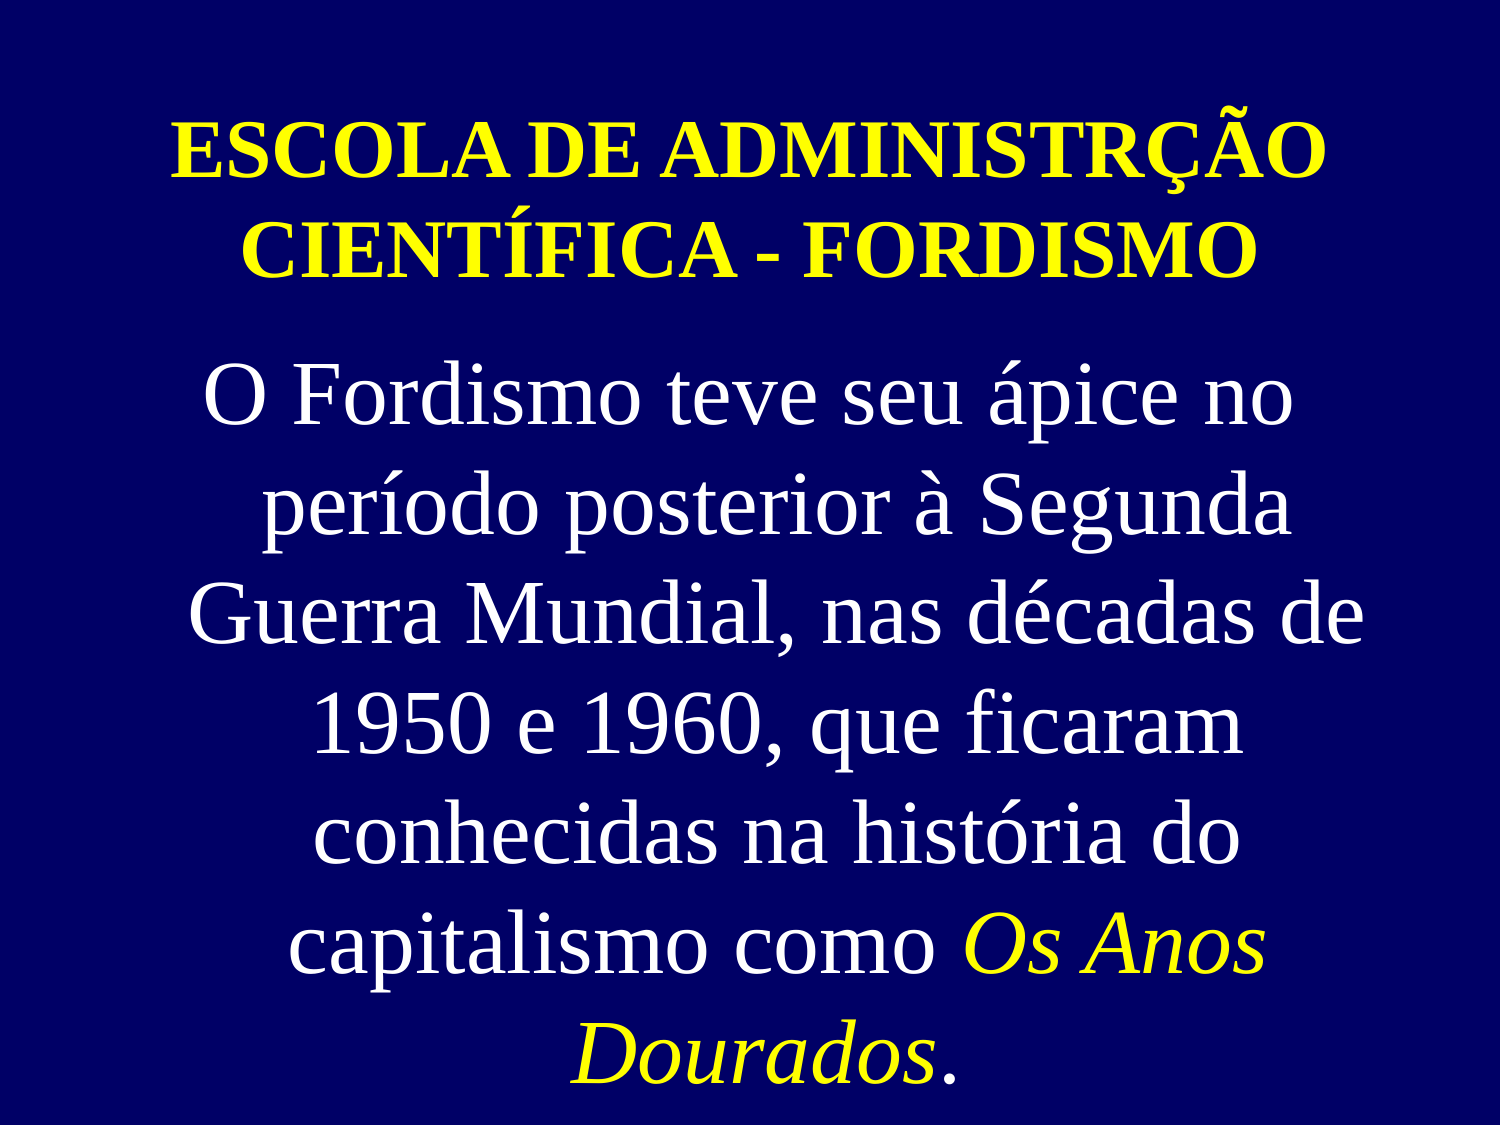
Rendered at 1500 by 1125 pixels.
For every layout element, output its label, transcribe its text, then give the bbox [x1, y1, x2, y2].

list O Fordismo teve seu ápice no período posterior à Segunda Guerra Mundial, nas décadas de 1950 e 1960, que ficaram conhecidas na história do capitalismo como Os Anos Dourados. [112, 324, 1388, 1000]
title ESCOLA DE ADMINISTRÇÃO CIENTÍFICA - FORDISMO [112, 99, 1388, 288]
